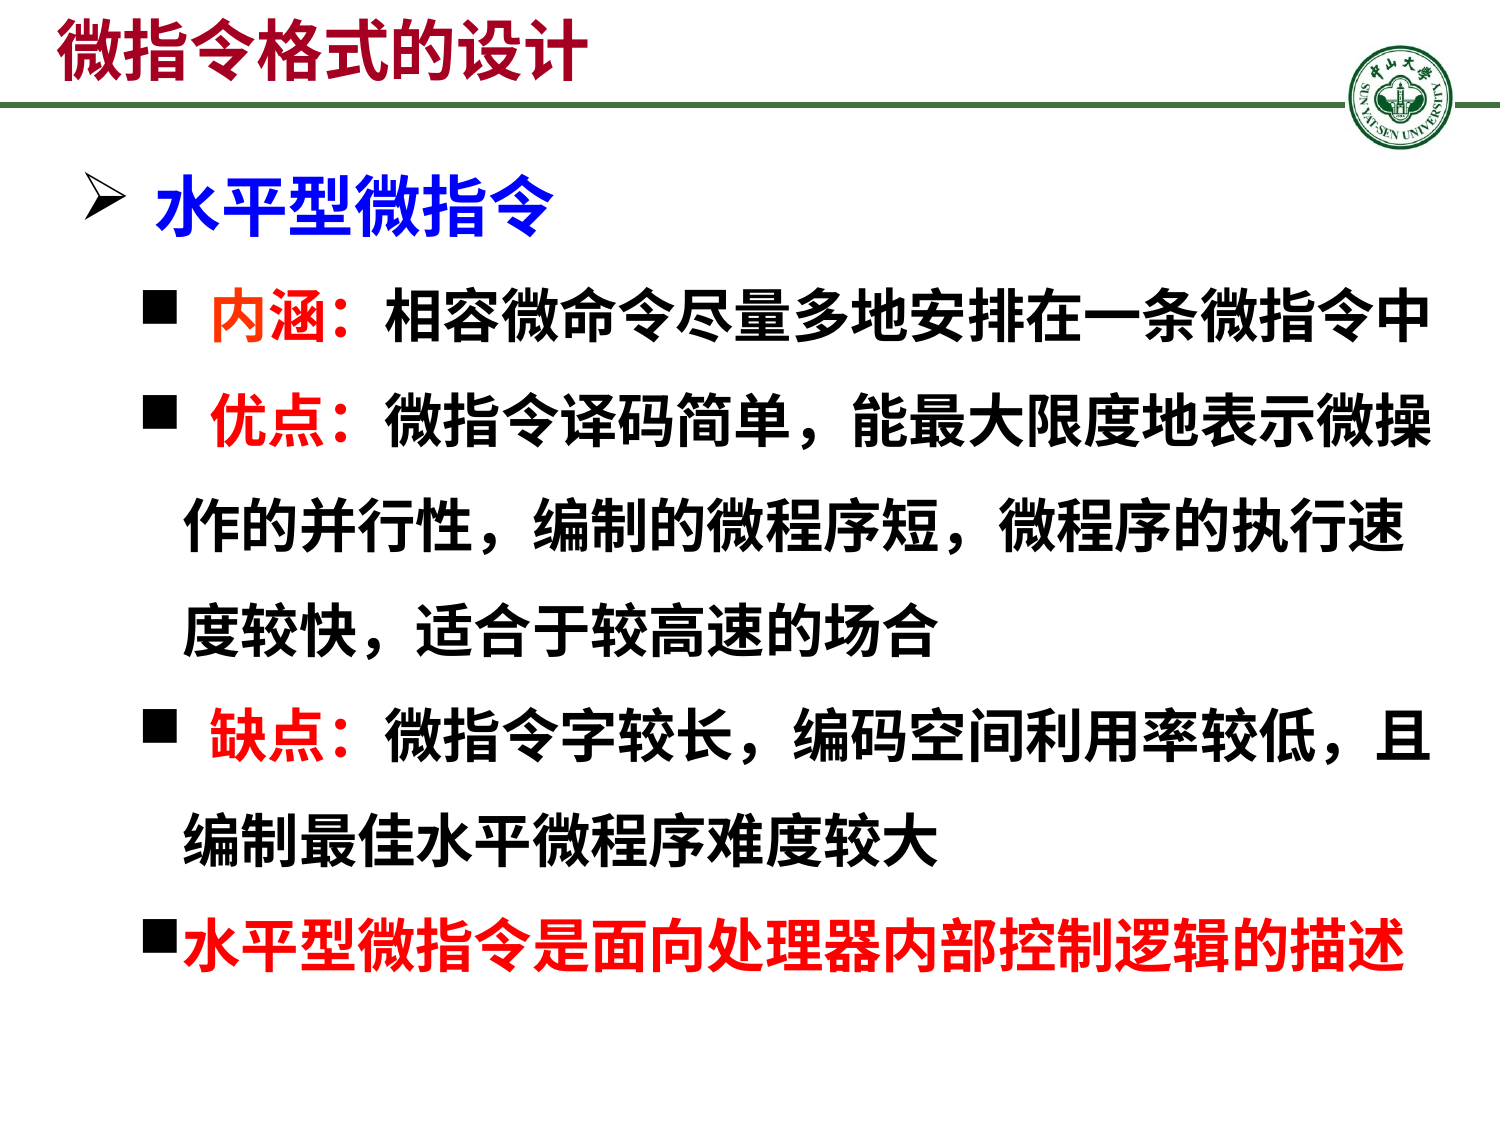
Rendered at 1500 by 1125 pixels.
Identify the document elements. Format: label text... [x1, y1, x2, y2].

title 微指令格式的设计 [41, 7, 1263, 97]
text_box 水平型微指令 内涵：相容微命令尽量多地安排在一条微指令中 优点：微指令译码简单，能最大限度地表示微操作的并行性，编制的微程序短，微程序的执行速度较快，适合于较高速的场合 缺点：微指令字较长，编码空间利用率较低，且编制最佳水平微程序难度较大 水平型微指令是面向处理器内部控制逻辑的描述 [64, 117, 1453, 987]
picture [1345, 42, 1455, 152]
